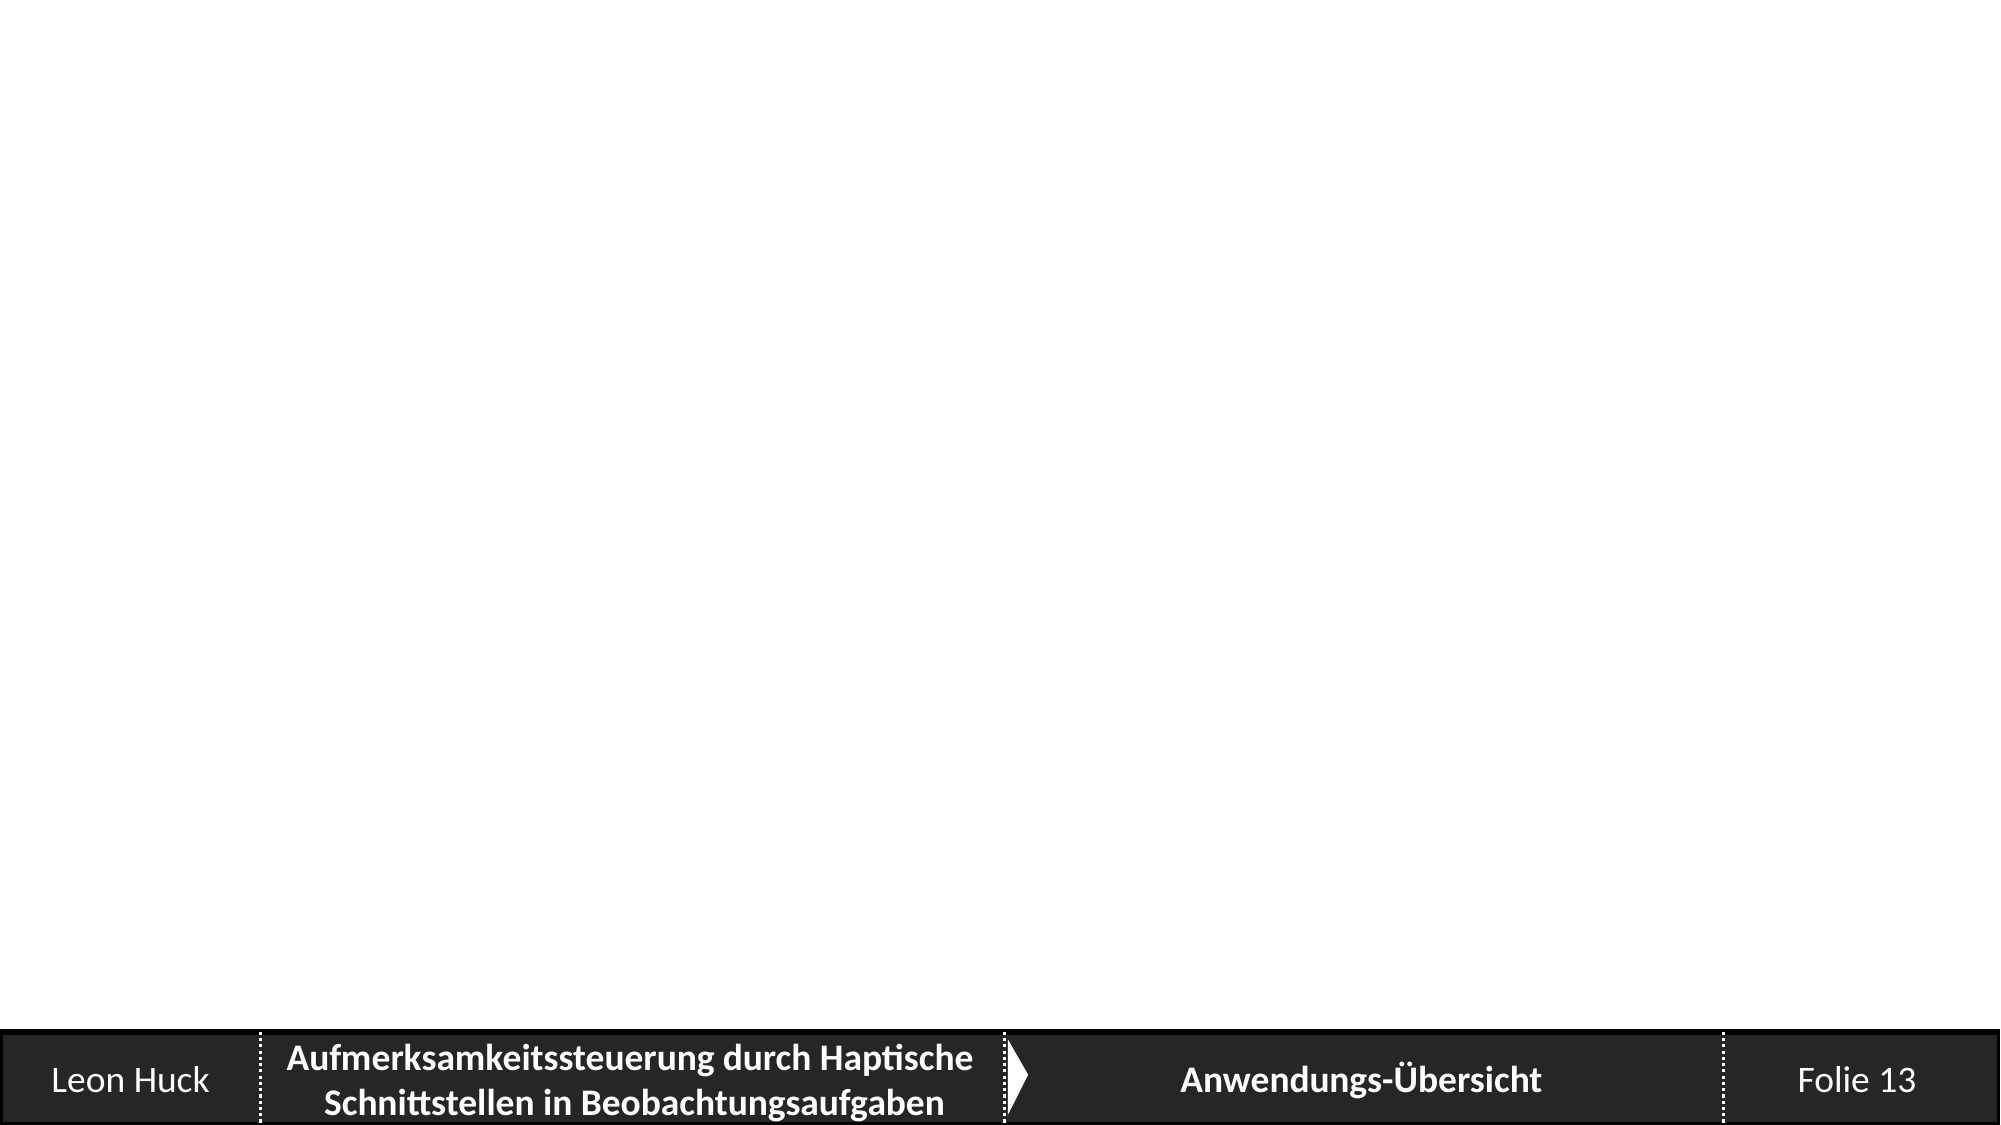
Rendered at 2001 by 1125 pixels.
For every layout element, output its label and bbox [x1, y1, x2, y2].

text_box [0, 1031, 2000, 1125]
